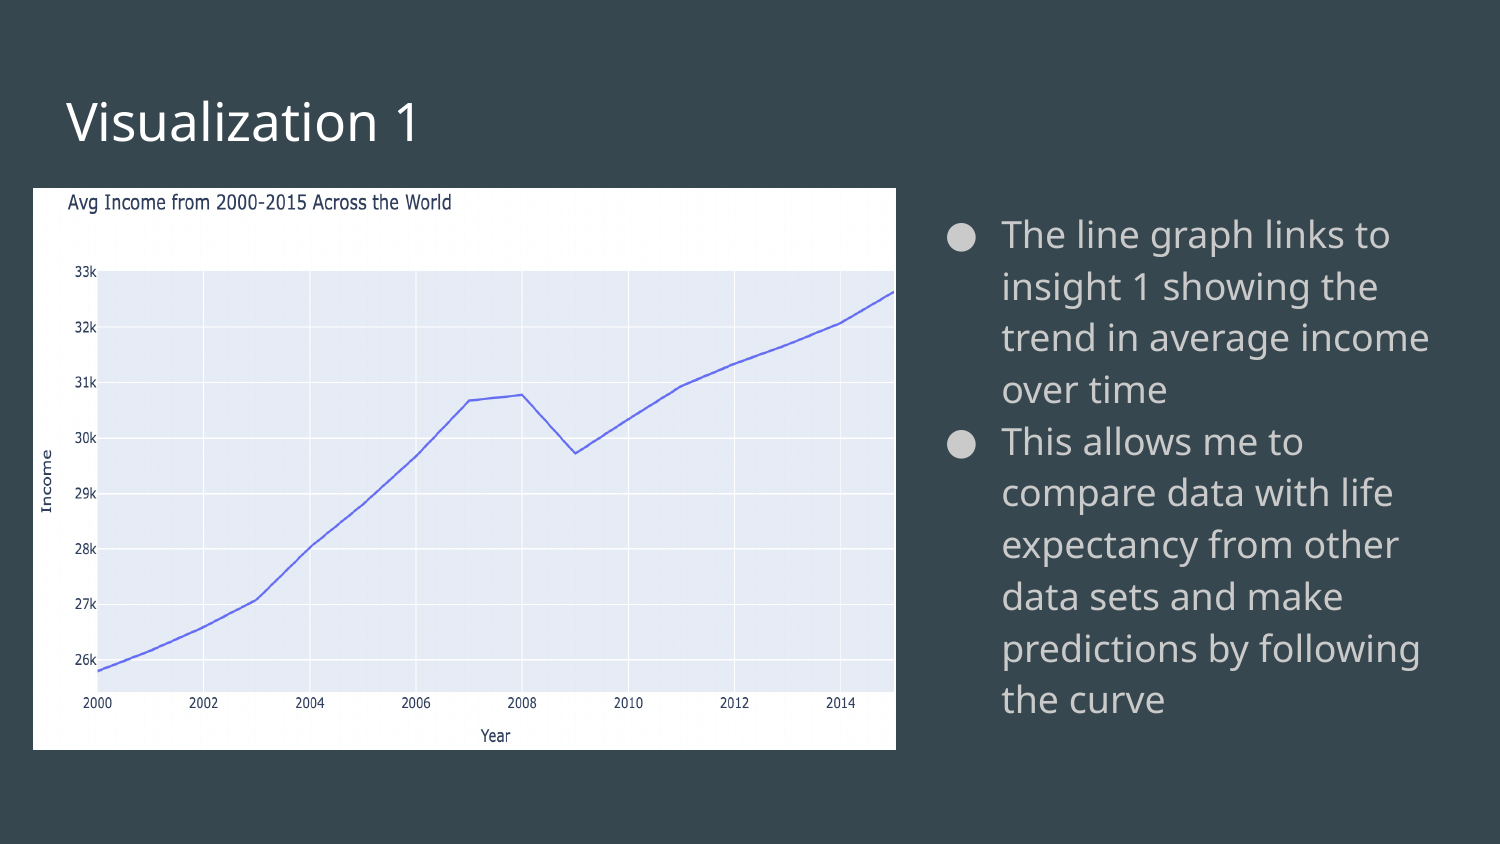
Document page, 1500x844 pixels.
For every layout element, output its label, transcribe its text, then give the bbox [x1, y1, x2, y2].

list The line graph links to insight 1 showing the trend in average income over time This allows me to compare data with life expectancy from other data sets and make predictions by following the curve [911, 189, 1449, 750]
picture [33, 188, 897, 750]
title Visualization 1 [51, 72, 1449, 167]
